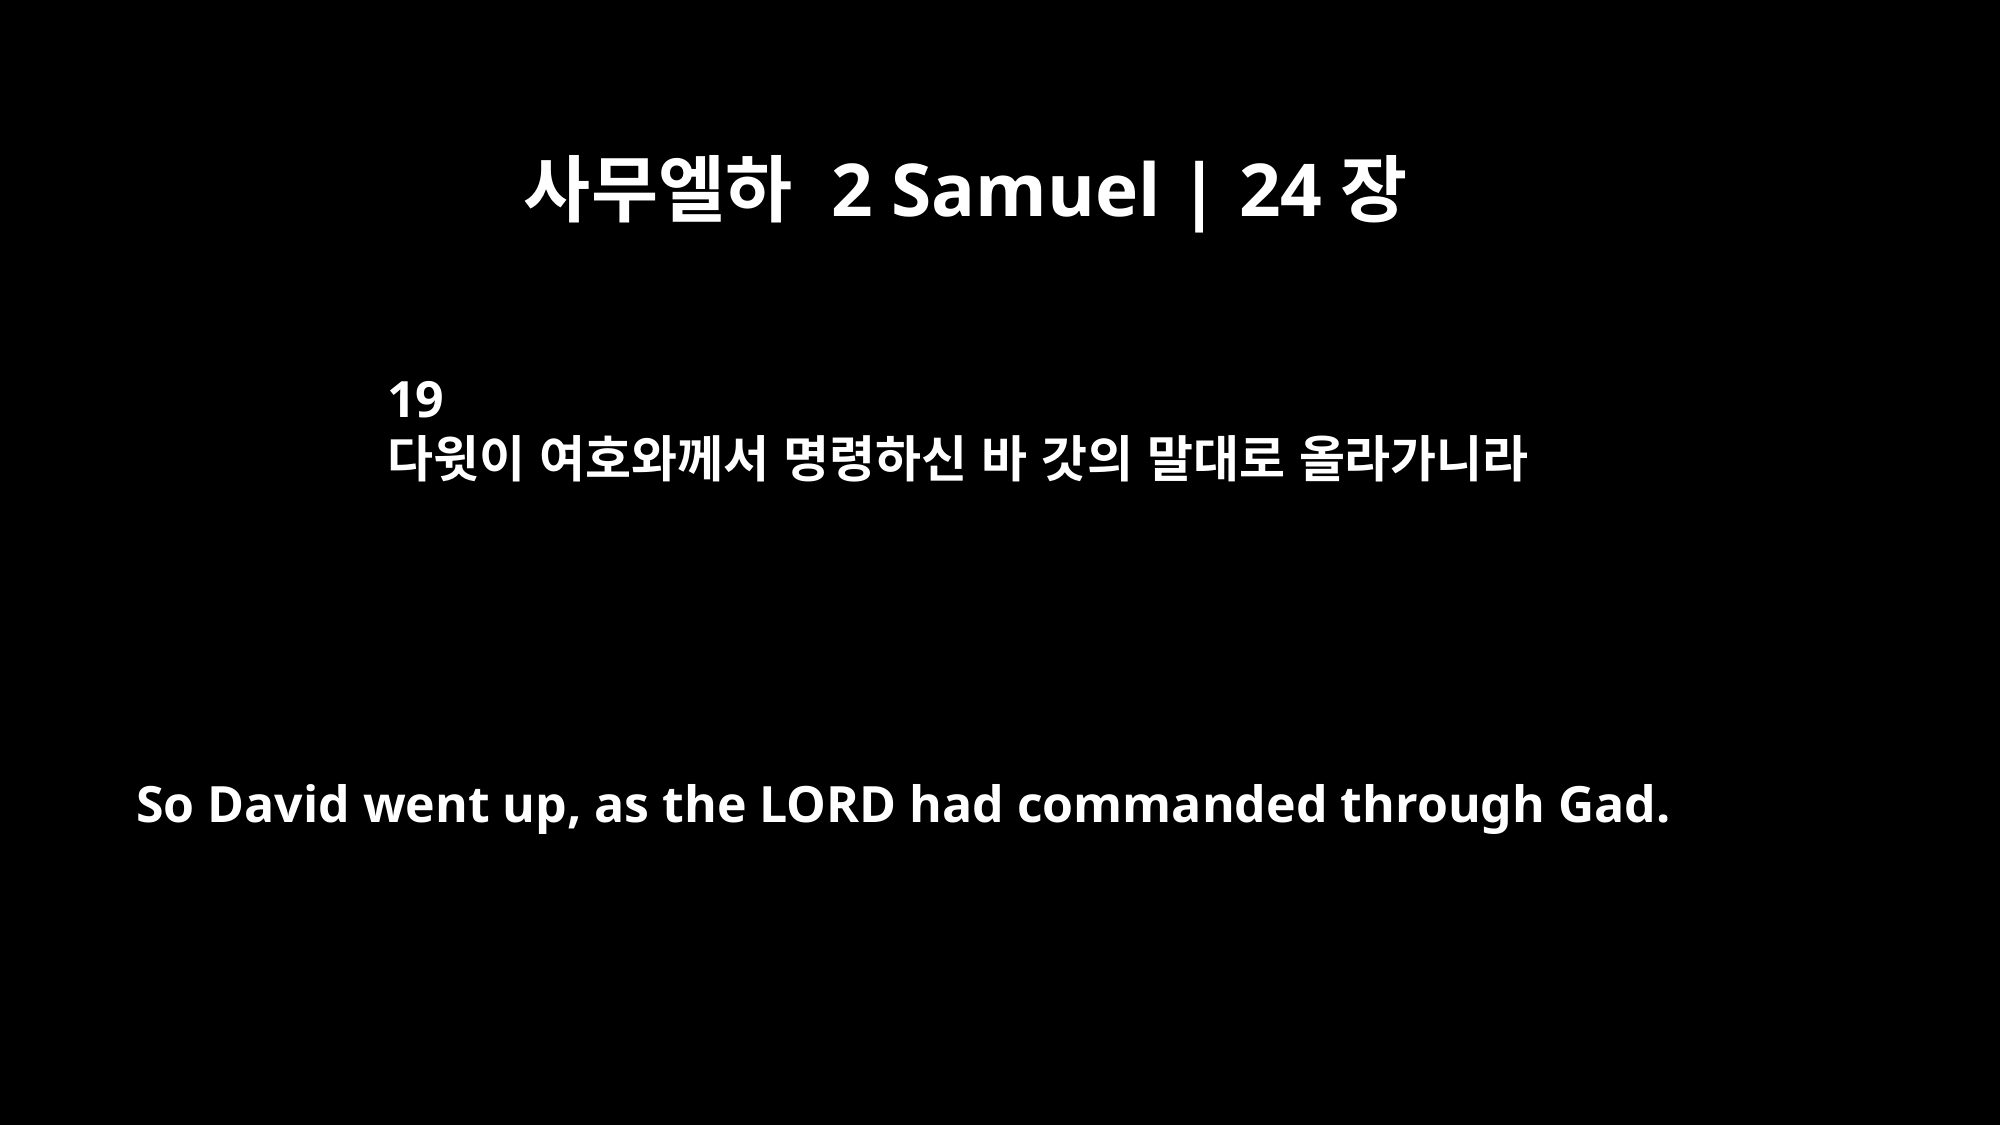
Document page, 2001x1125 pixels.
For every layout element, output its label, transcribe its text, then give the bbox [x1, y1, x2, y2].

text_box So David went up, as the LORD had commanded through Gad. [121, 764, 1687, 840]
text_box 사무엘하 2 Samuel | 24장 [509, 136, 1423, 239]
text_box 19 다윗이 여호와께서 명령하신 바 갓의 말대로 올라가니라 [372, 359, 1545, 495]
